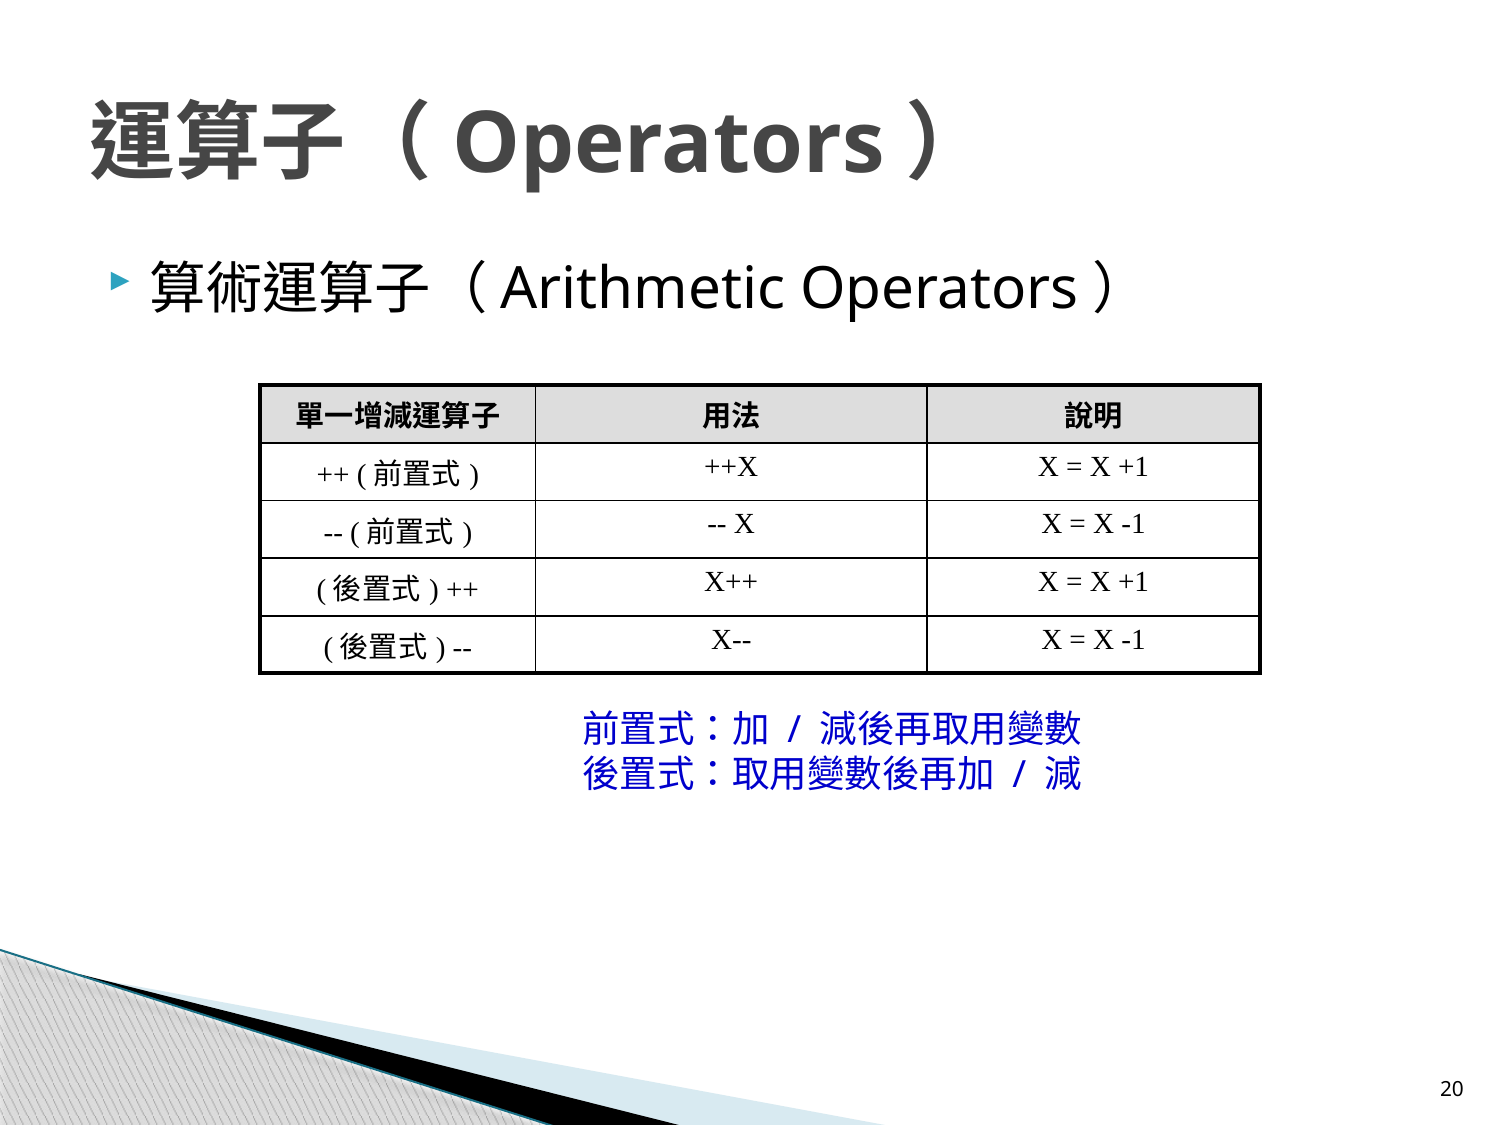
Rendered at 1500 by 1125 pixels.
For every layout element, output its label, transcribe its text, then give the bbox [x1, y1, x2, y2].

table_cell ++X [536, 444, 926, 500]
table_header 單一增減運算子 [262, 387, 535, 442]
table_cell X-- [536, 617, 926, 671]
table_header 用法 [536, 387, 926, 442]
title 運算子（Operators） [75, 45, 1425, 233]
table_cell X = X +1 [928, 444, 1258, 500]
slide_number 20 [1418, 1051, 1479, 1112]
table_cell X = X -1 [928, 617, 1258, 671]
table_cell X = X -1 [928, 501, 1258, 557]
table_cell X = X +1 [928, 559, 1258, 615]
table_cell (後置式) ++ [262, 559, 535, 615]
table_cell -- (前置式) [262, 501, 535, 557]
table_header 說明 [928, 387, 1258, 442]
table_cell X++ [536, 559, 926, 615]
table_cell -- X [536, 501, 926, 557]
table_cell (後置式) -- [262, 617, 535, 671]
list 算術運算子（Arithmetic Operators） [75, 243, 1425, 339]
text_box 前置式：加 / 減後再取用變數 後置式：取用變數後再加 / 減 [567, 697, 1098, 803]
table_cell ++ (前置式) [262, 444, 535, 500]
